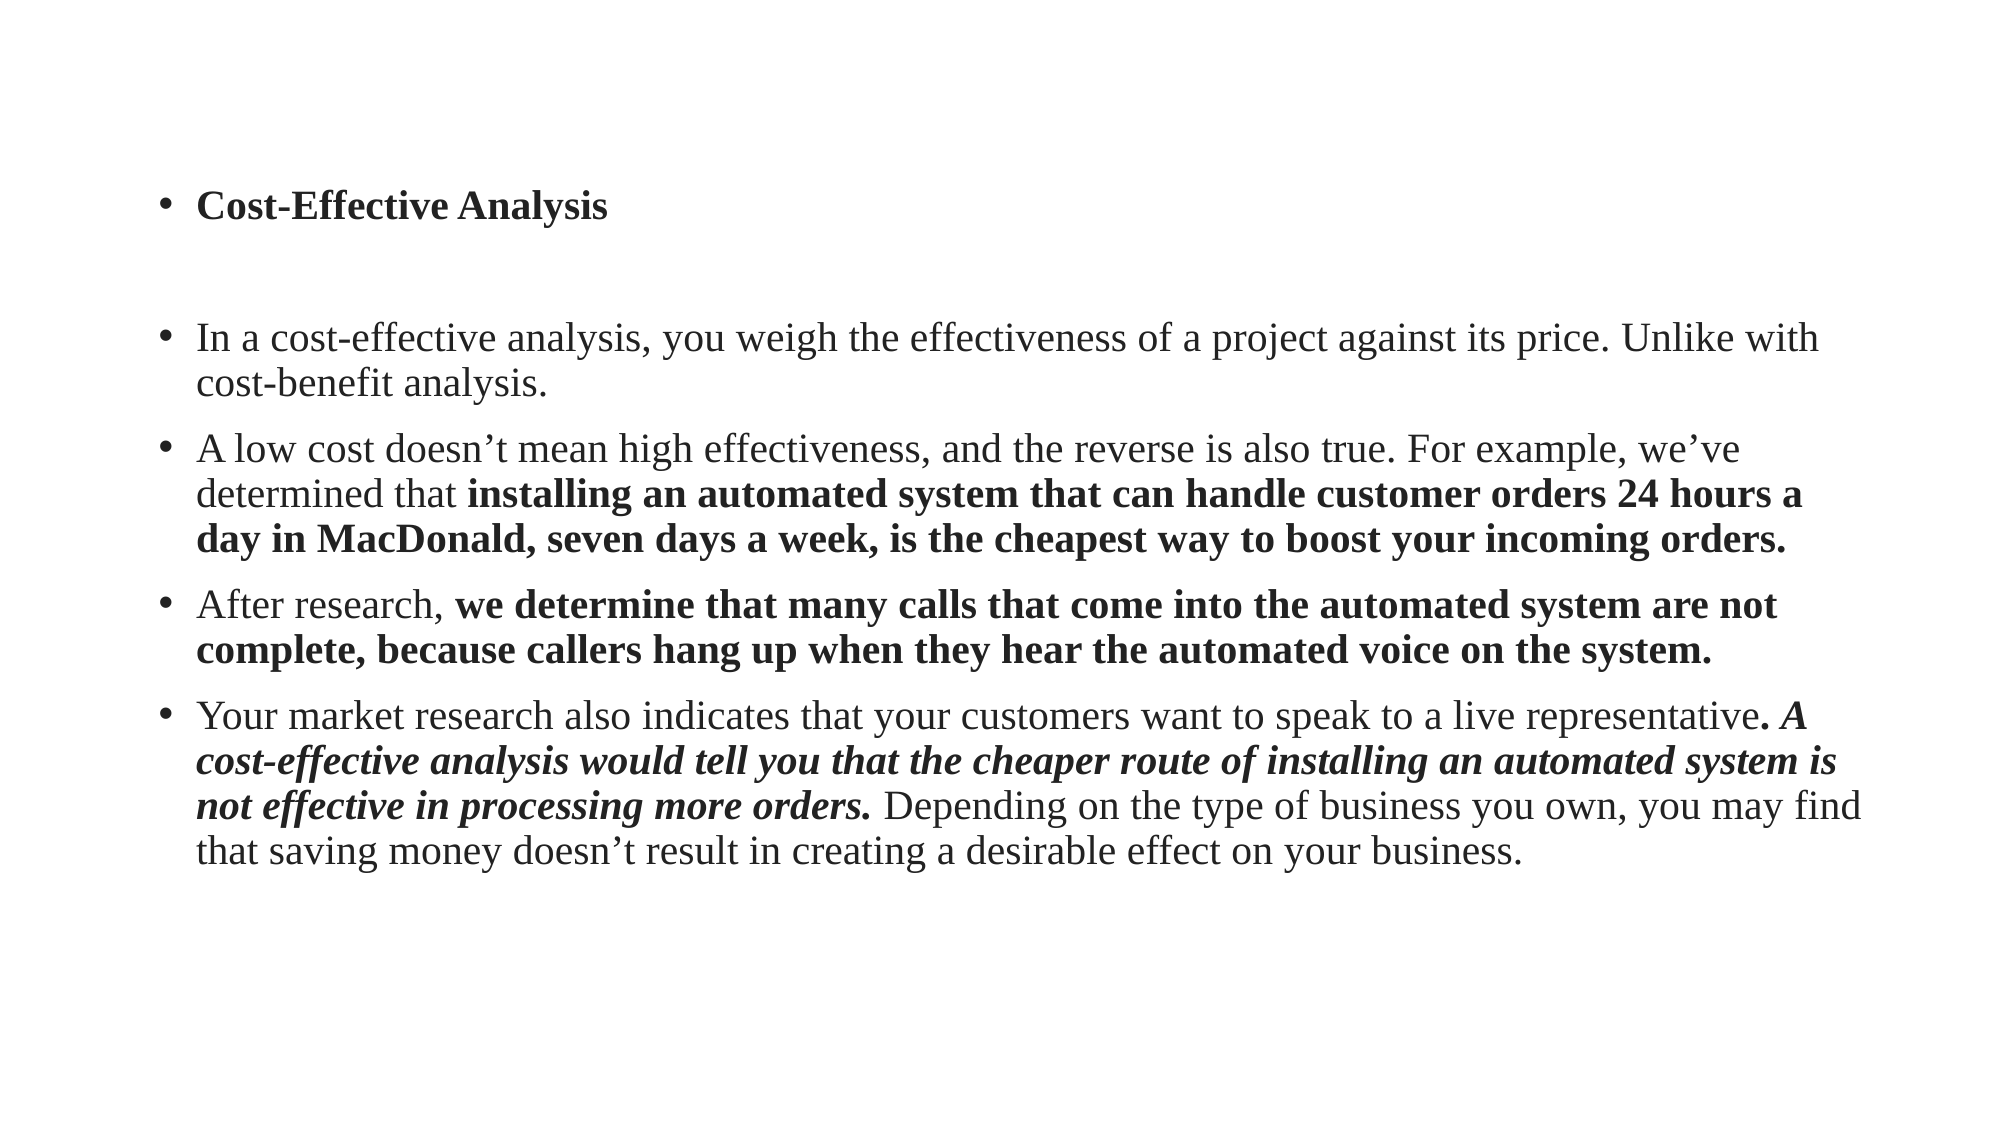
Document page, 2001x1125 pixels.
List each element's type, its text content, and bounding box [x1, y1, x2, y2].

list Cost-Effective Analysis In a cost-effective analysis, you weigh the effectiveness of a project against its price. Unlike with cost-benefit analysis. A low cost doesn’t mean high effectiveness, and the reverse is also true. For example, we’ve determined that installing an automated system that can handle customer orders 24 hours a day in MacDonald, seven days a week, is the cheapest way to boost your incoming orders. After research, we determine that many calls that come into the automated system are not complete, because callers hang up when they hear the automated voice on the system. Your market research also indicates that your customers want to speak to a live representative. A cost-effective analysis would tell you that the cheaper route of installing an automated system is not effective in processing more orders. Depending on the type of business you own, you may find that saving money doesn’t result in creating a desirable effect on your business. [143, 176, 1888, 973]
